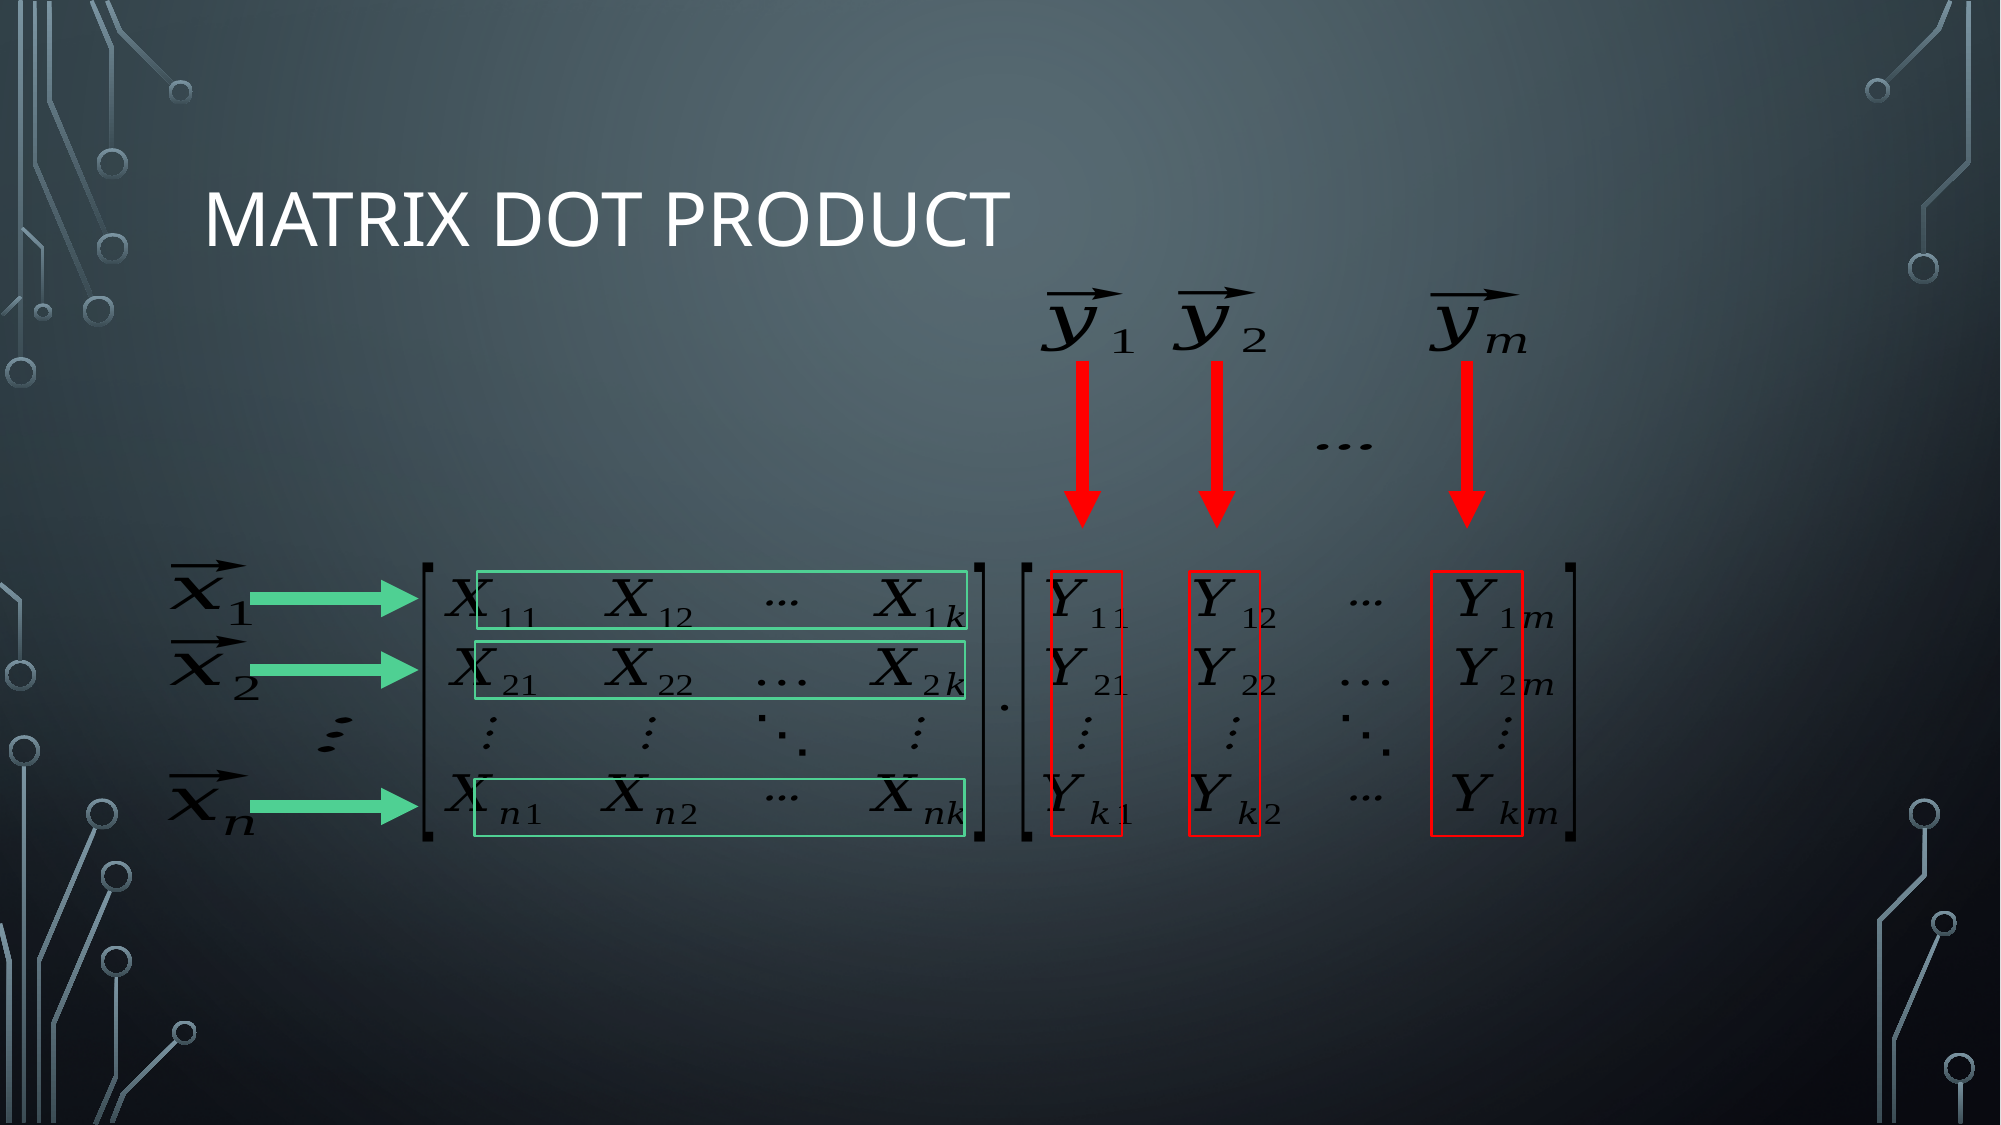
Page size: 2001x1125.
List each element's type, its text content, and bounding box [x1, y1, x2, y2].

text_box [161, 284, 1582, 844]
title Matrix dot product [187, 101, 1813, 344]
